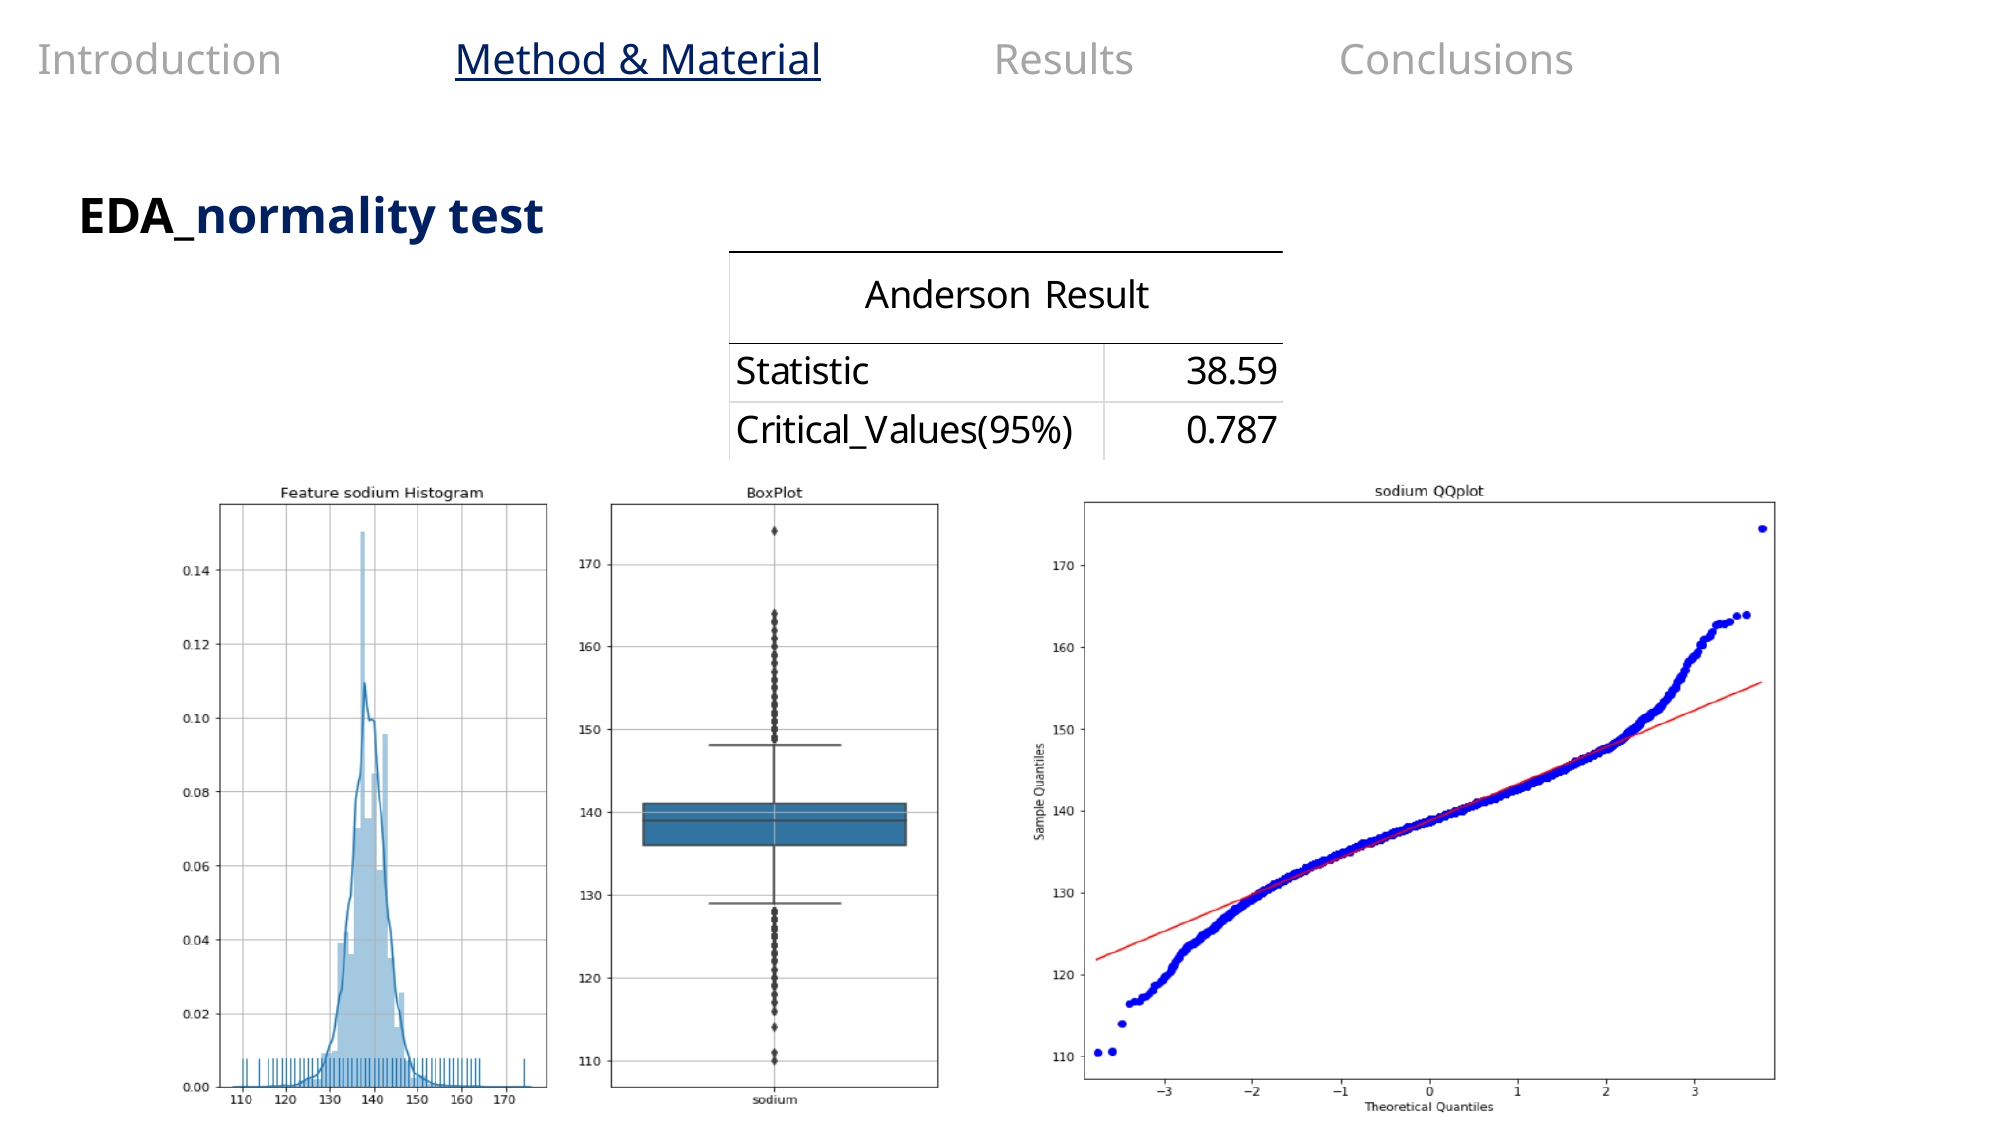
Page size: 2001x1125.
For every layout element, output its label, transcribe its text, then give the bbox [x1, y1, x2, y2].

text_box Introduction Method & Material Results Conclusions [22, 25, 1960, 91]
picture [174, 481, 954, 1110]
list EDA_normality test [63, 184, 643, 289]
picture [1024, 479, 1790, 1119]
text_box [728, 251, 1285, 462]
